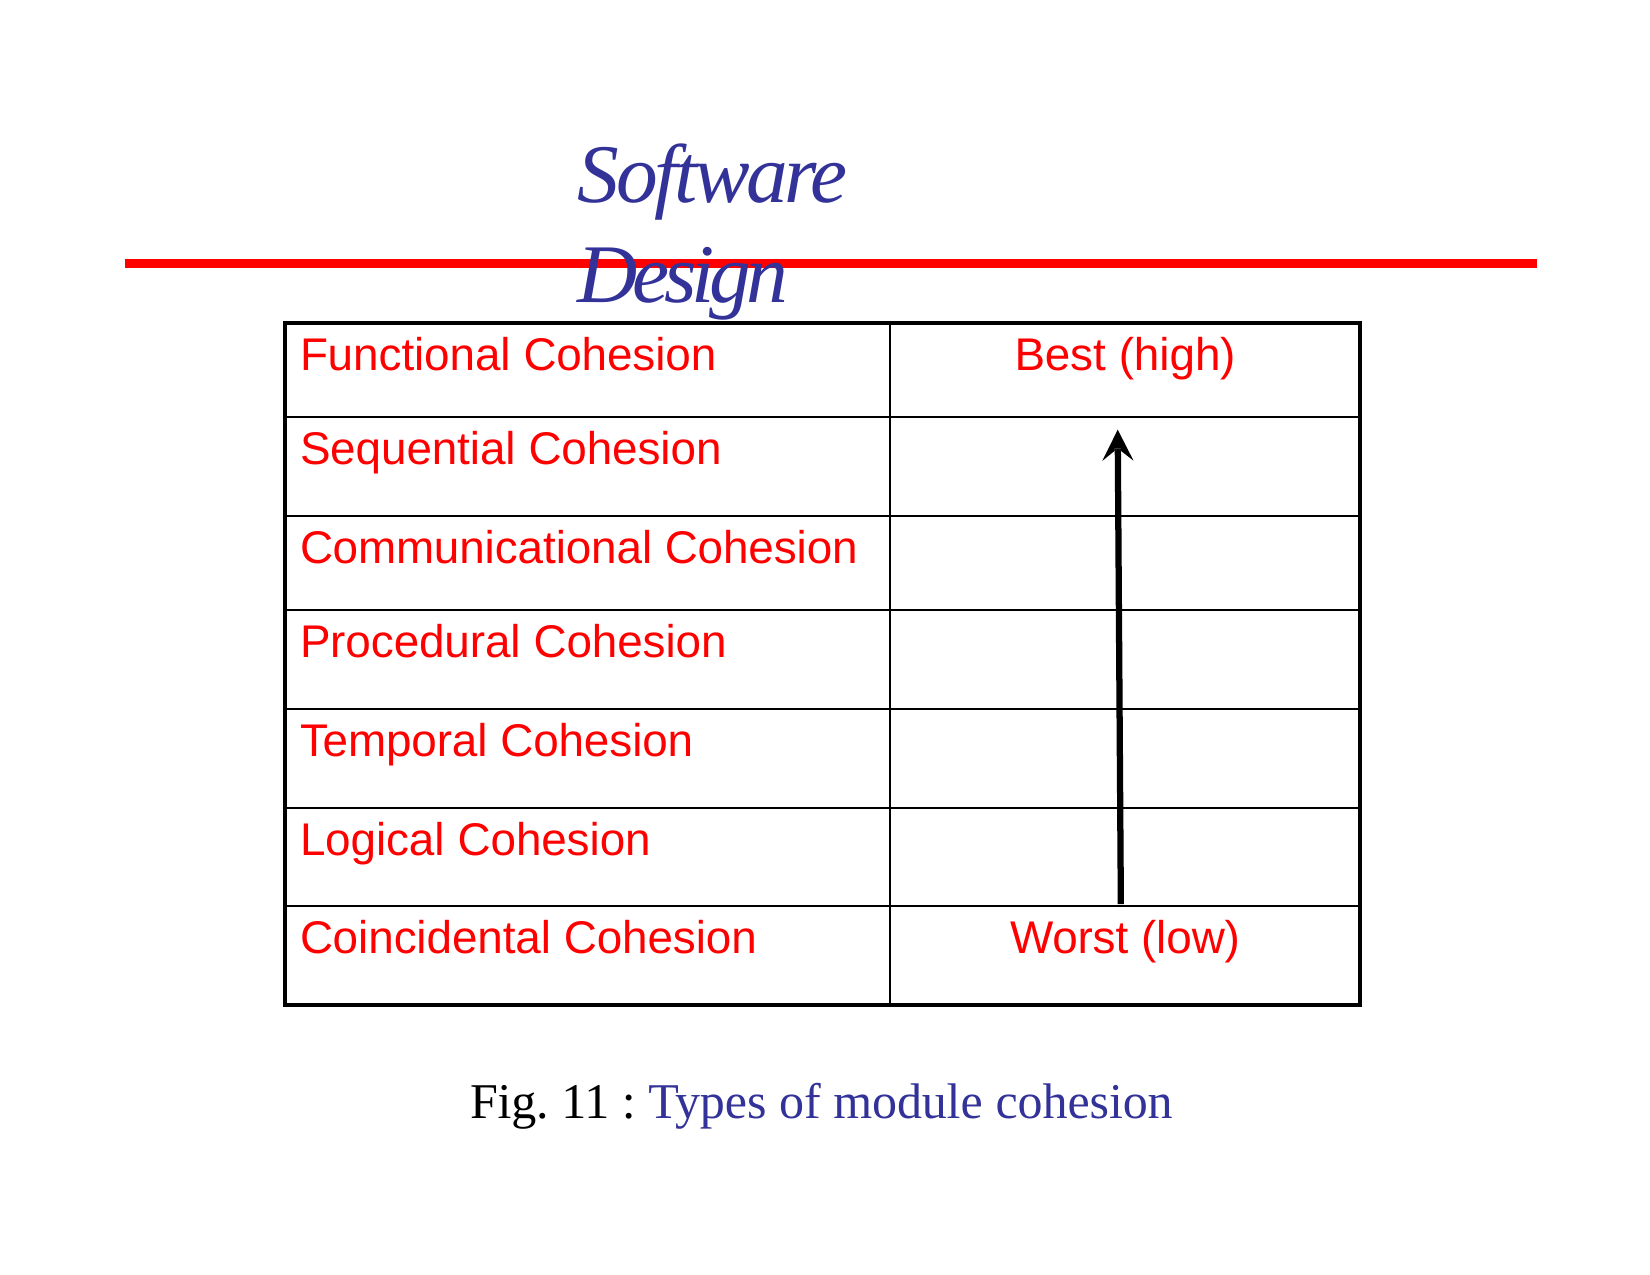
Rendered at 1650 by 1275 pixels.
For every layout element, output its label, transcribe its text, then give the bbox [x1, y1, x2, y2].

table_cell [1123, 611, 1358, 708]
table_cell Communicational Cohesion [287, 517, 889, 609]
table_cell Sequential Cohesion [287, 418, 889, 515]
table_cell [891, 611, 1116, 708]
table_cell [891, 517, 1115, 609]
table_header Functional Cohesion [287, 325, 889, 416]
table_cell Worst (low) [891, 907, 1358, 1003]
table_cell [891, 418, 1358, 515]
table_header Best (high) [891, 325, 1358, 416]
title Software Design [575, 117, 1074, 321]
table_cell Coincidental Cohesion [287, 907, 889, 1003]
table_cell Temporal Cohesion [287, 710, 889, 807]
text_box Fig. 11 : Types of module cohesion [467, 1066, 1182, 1129]
text_box [1102, 429, 1134, 905]
table_cell [1124, 809, 1358, 905]
table_cell Procedural Cohesion [287, 611, 889, 708]
table_cell [1122, 517, 1358, 609]
table_cell Logical Cohesion [287, 809, 889, 905]
table_cell [891, 710, 1117, 807]
table_cell [1123, 710, 1358, 807]
table_cell [891, 809, 1117, 905]
